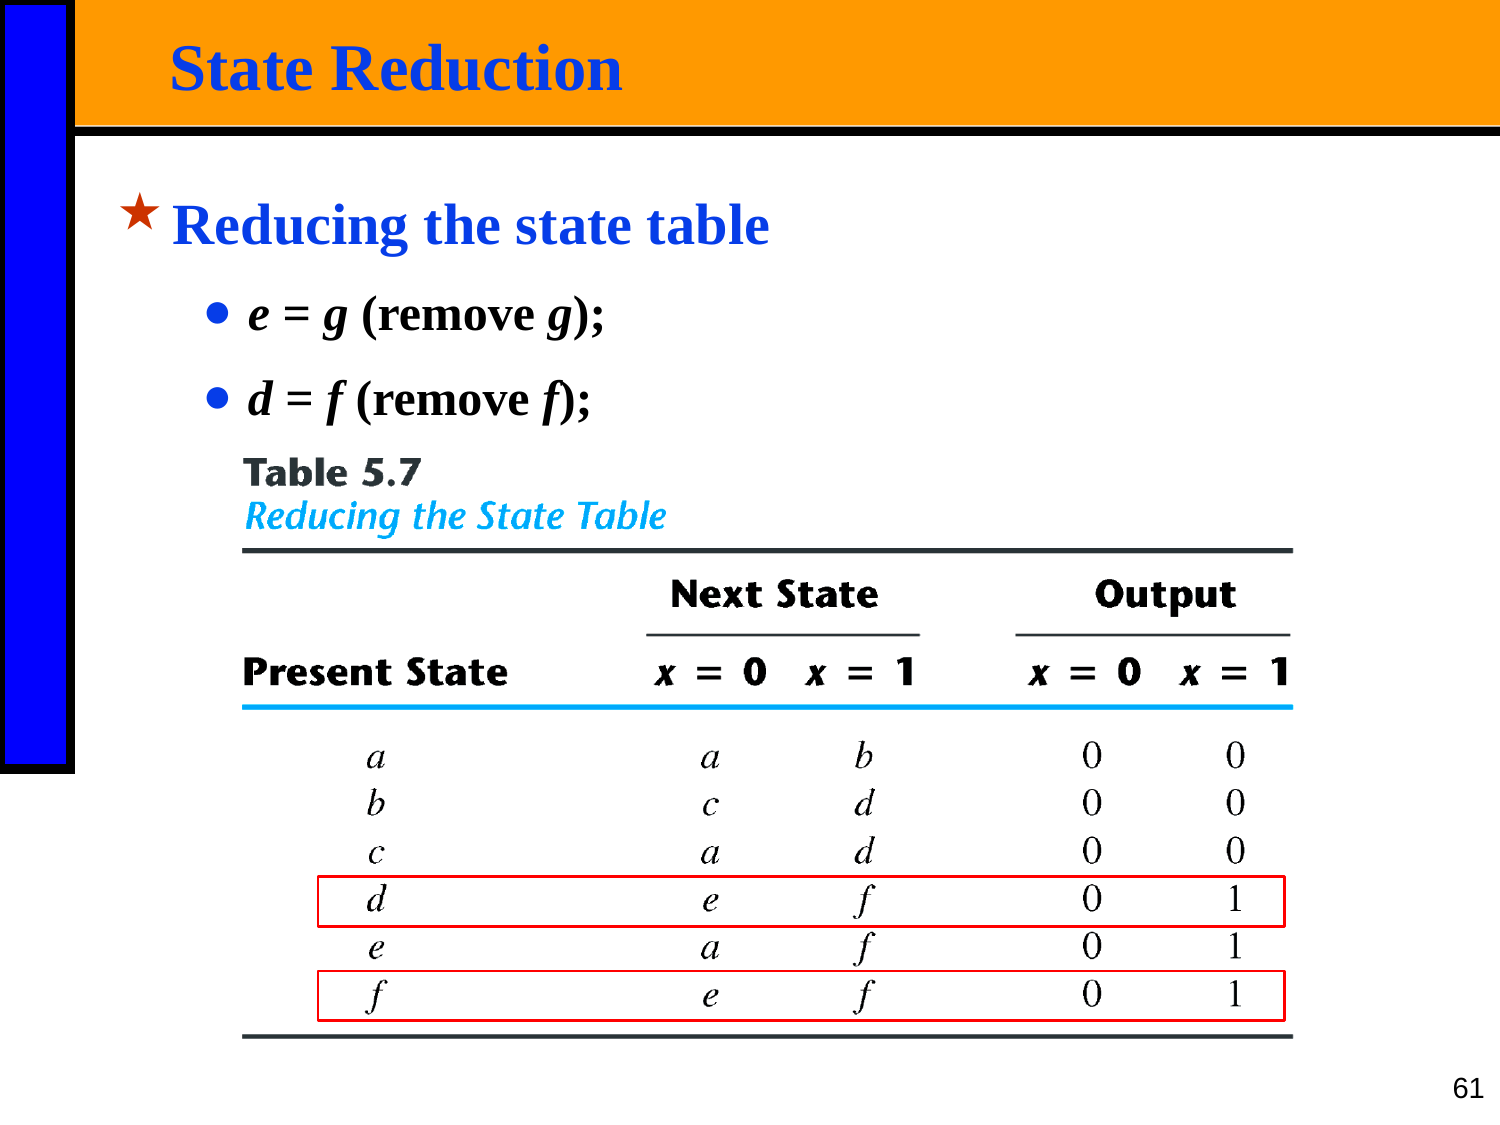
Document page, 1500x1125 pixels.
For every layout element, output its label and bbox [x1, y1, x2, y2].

title [158, 30, 1460, 111]
slide_number [1303, 1064, 1500, 1113]
list [99, 178, 1460, 832]
picture [235, 448, 1297, 1043]
